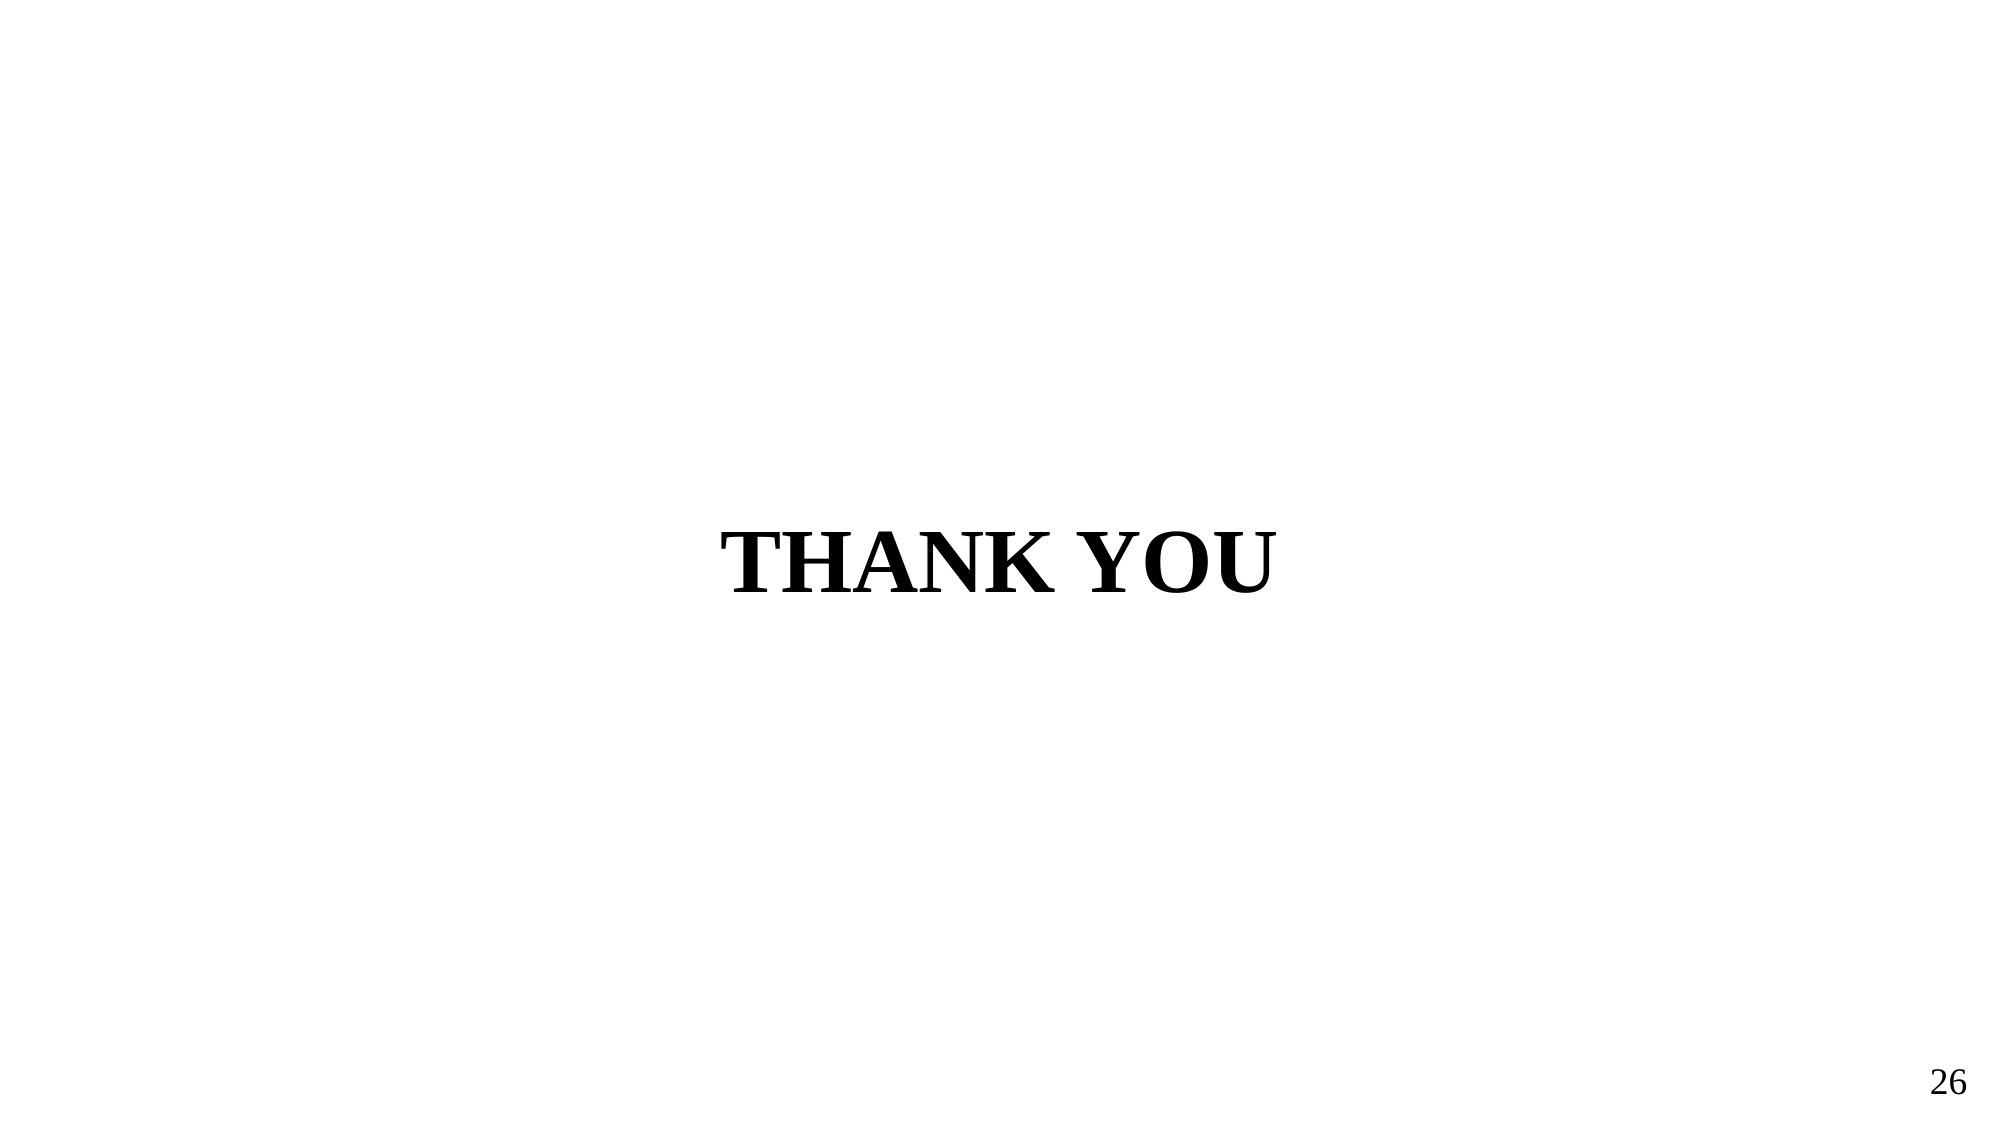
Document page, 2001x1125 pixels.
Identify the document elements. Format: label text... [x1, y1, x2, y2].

title THANK YOU [353, 453, 1647, 672]
text_box 26 [1915, 1049, 2000, 1110]
